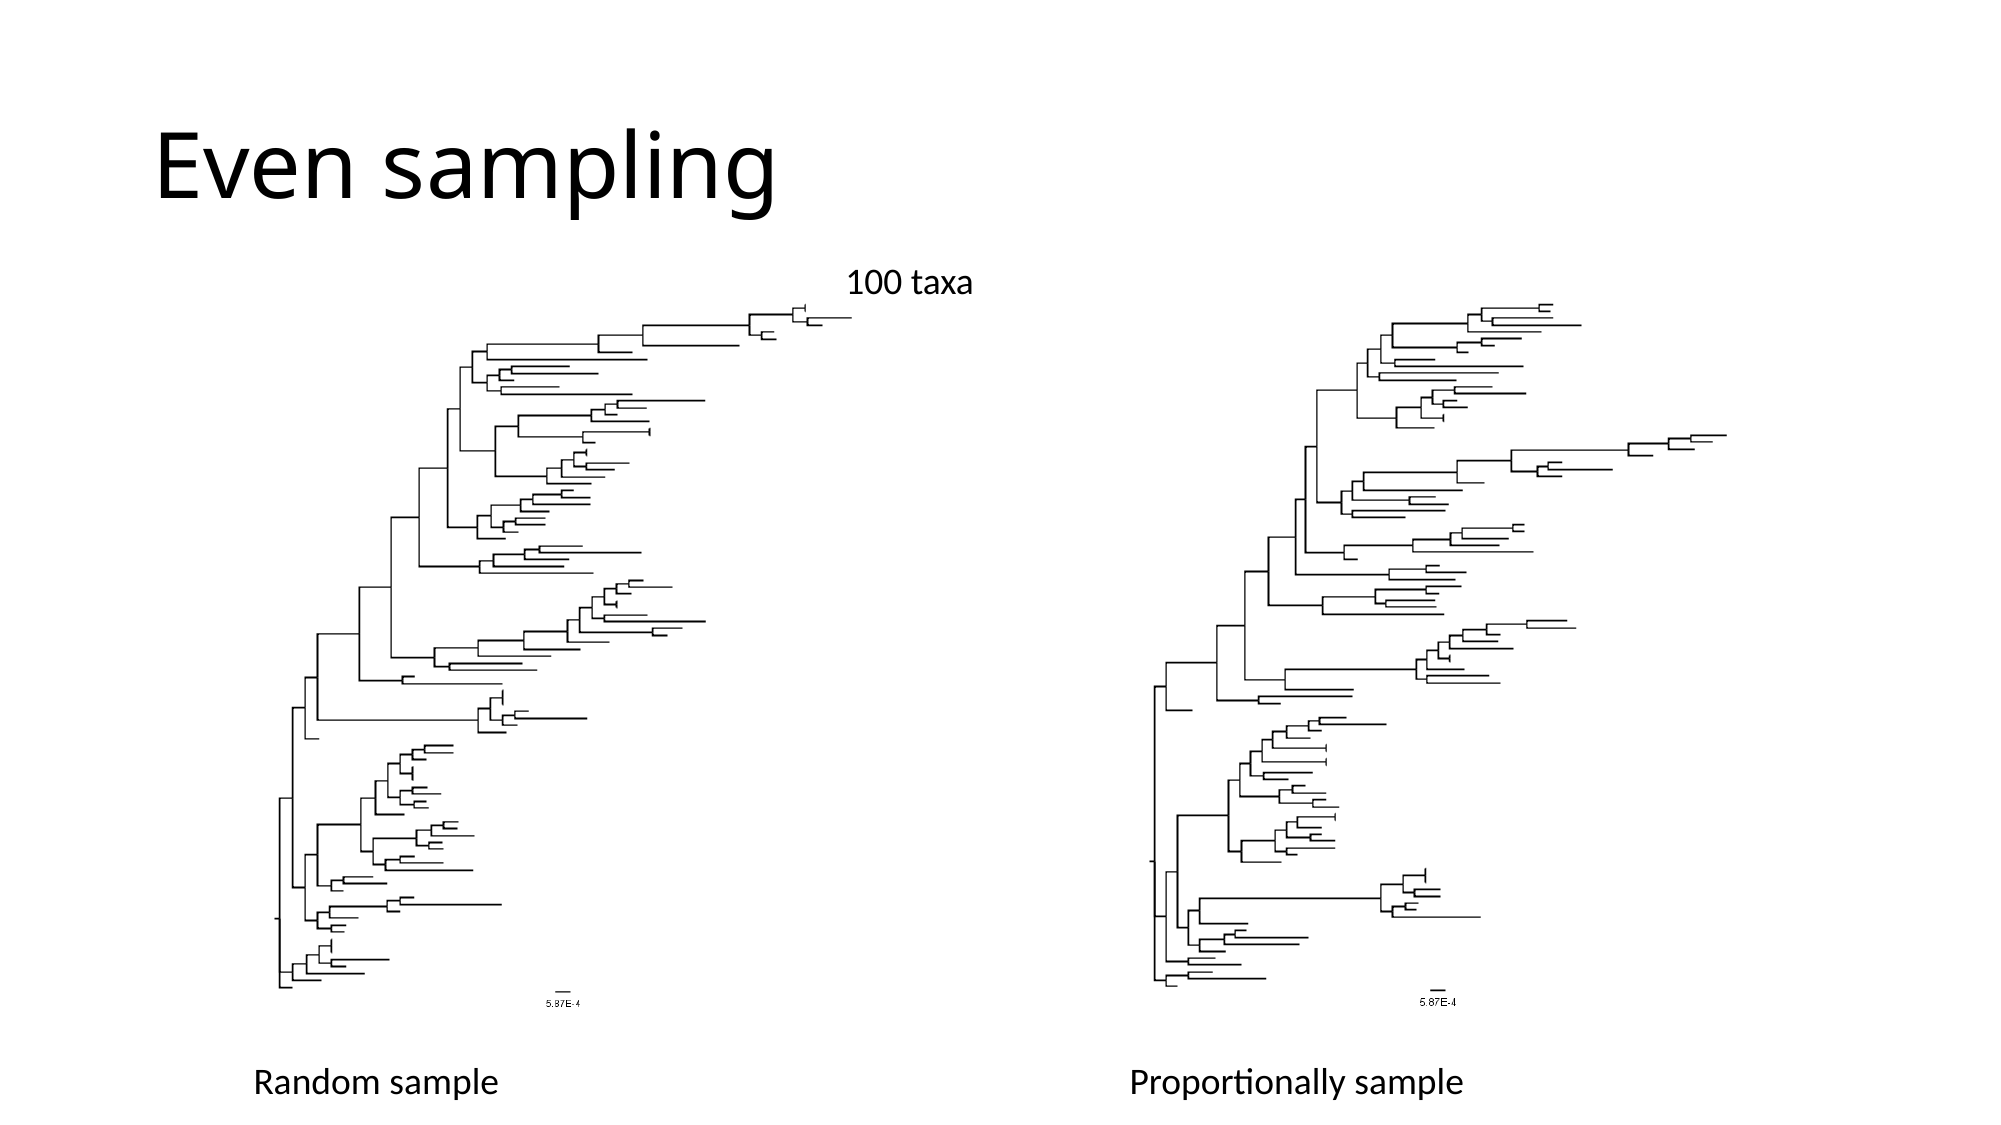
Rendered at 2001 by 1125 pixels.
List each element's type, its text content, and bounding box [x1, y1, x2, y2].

title Even sampling [137, 59, 1863, 278]
text_box Random sample [238, 1049, 538, 1110]
text_box 100 taxa [830, 249, 989, 310]
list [269, 299, 856, 1014]
text_box Proportionally sample [1114, 1049, 1523, 1110]
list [1144, 299, 1731, 1014]
